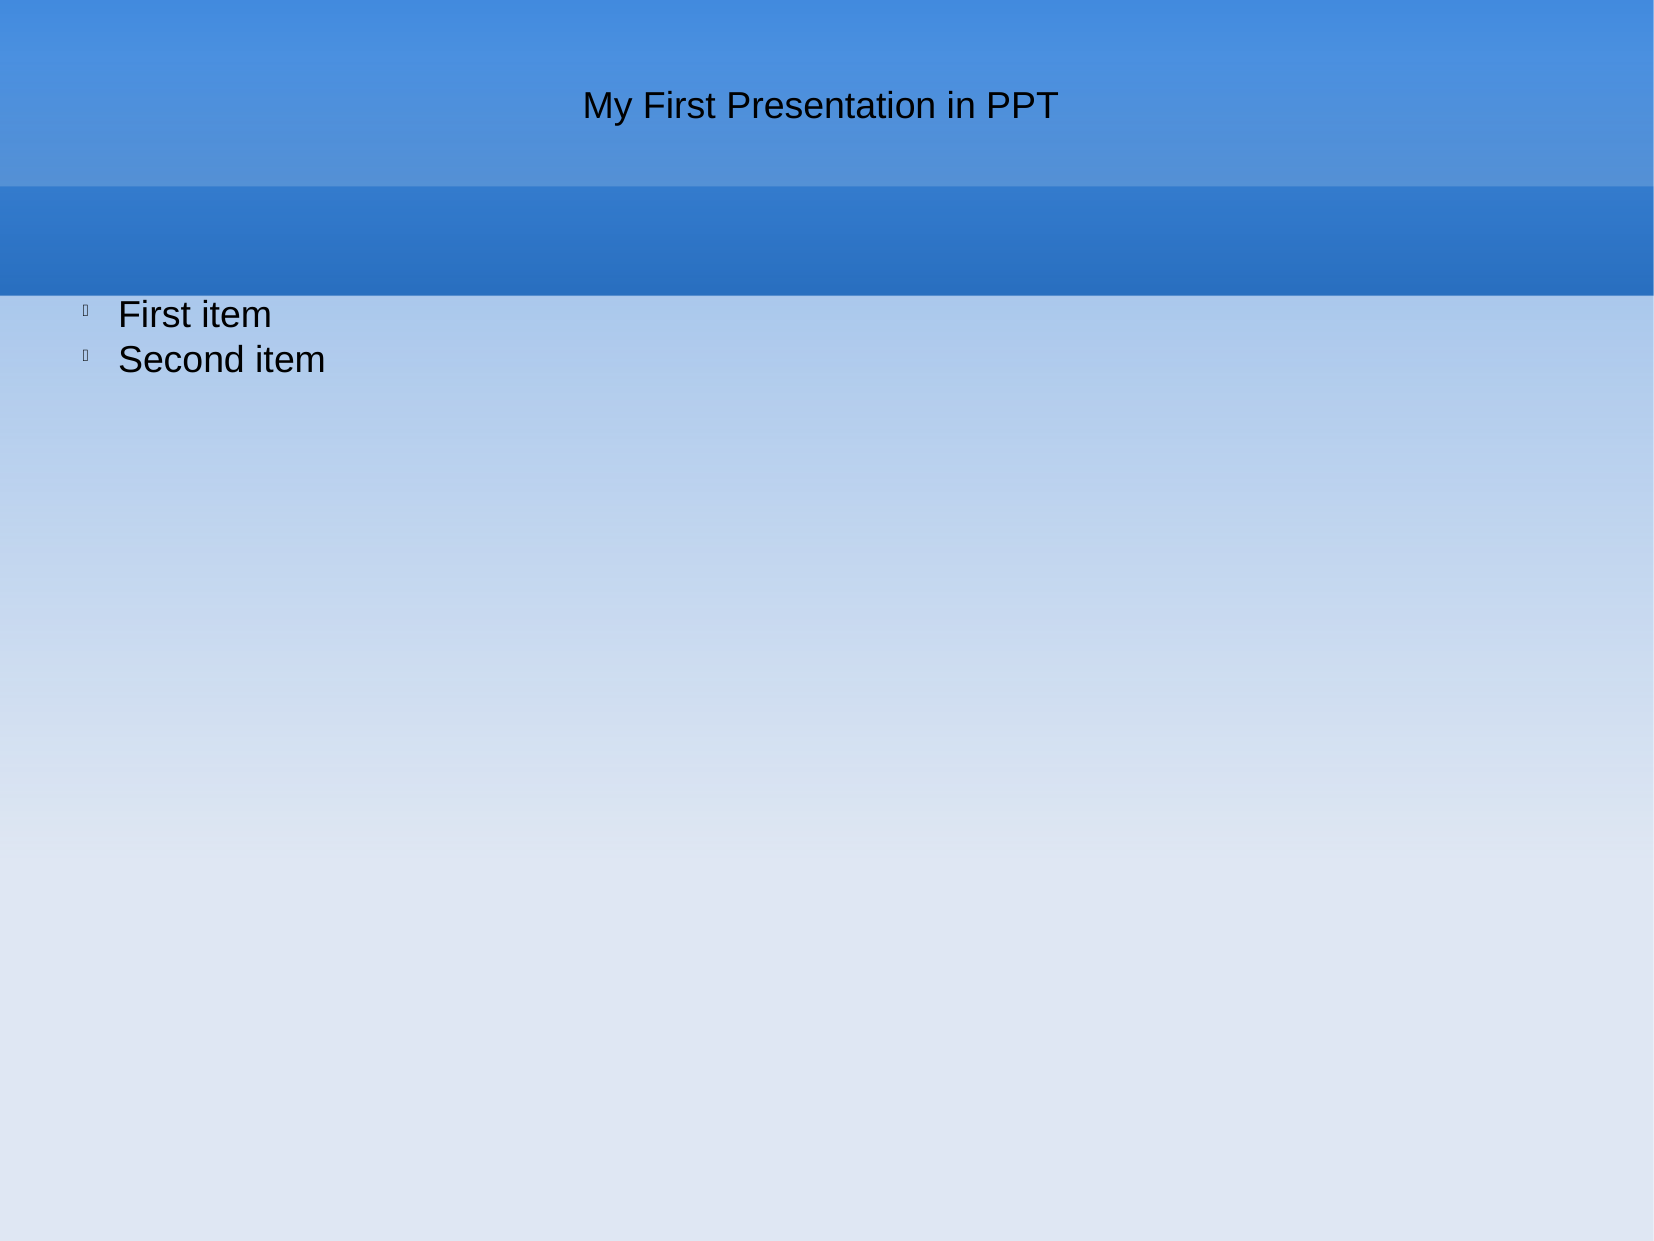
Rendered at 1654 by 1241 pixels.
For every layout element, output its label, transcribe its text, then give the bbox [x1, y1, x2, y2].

picture [0, 0, 1654, 1241]
text_box First item Second item [82, 290, 1571, 1109]
text_box My First Presentation in PPT [76, 0, 1565, 208]
